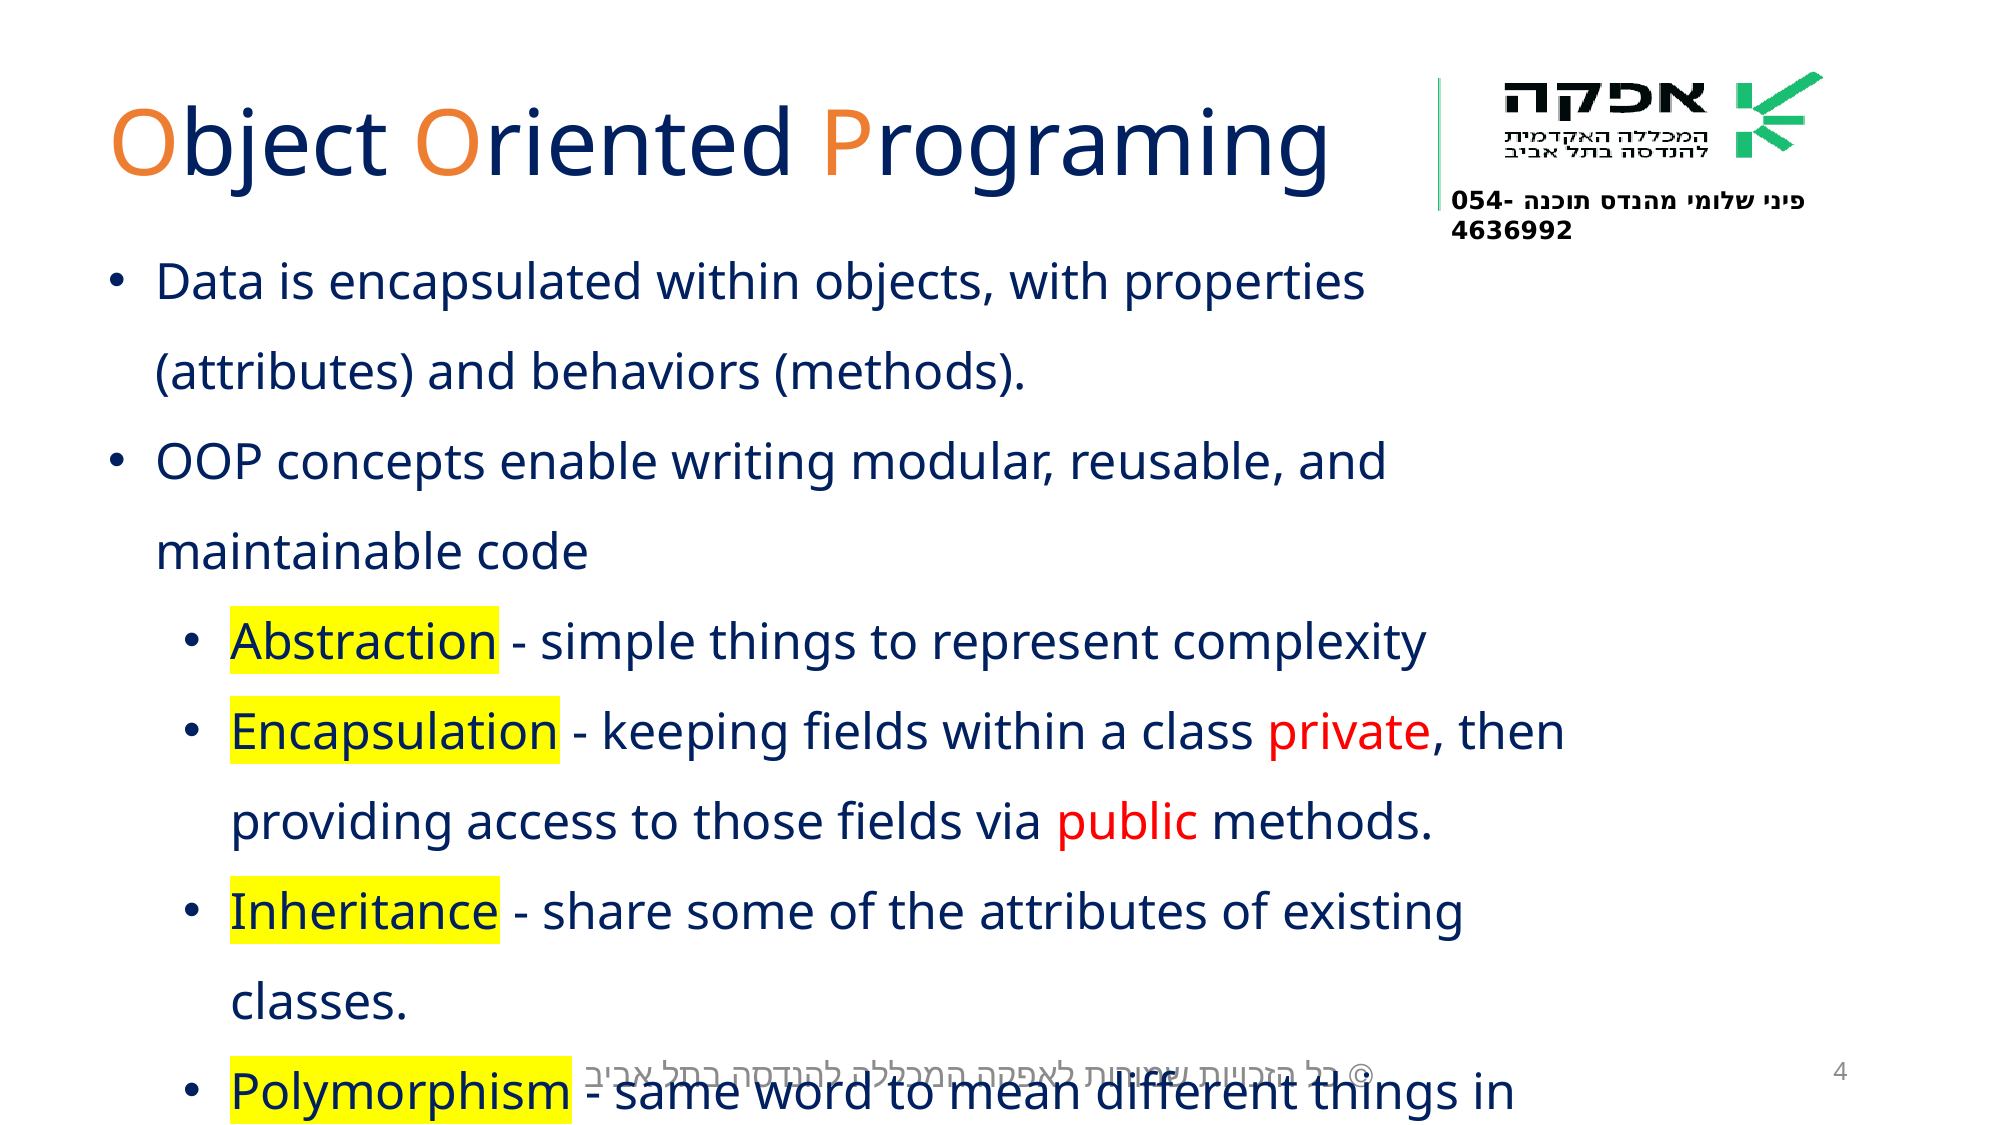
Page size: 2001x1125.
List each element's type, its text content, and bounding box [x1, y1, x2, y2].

text_box Object Oriented Programing [93, 76, 1430, 202]
picture [1416, 59, 1871, 230]
slide_number 4 [1631, 1042, 1863, 1103]
text_box Data is encapsulated within objects, with properties (attributes) and behaviors (methods). OOP concepts enable writing modular, reusable, and maintainable code Abstraction - simple things to represent complexity Encapsulation - keeping fields within a class private, then providing access to those fields via public methods. Inheritance - share some of the attributes of existing classes. Polymorphism - same word to mean different things in different contexts. [93, 212, 1631, 1125]
